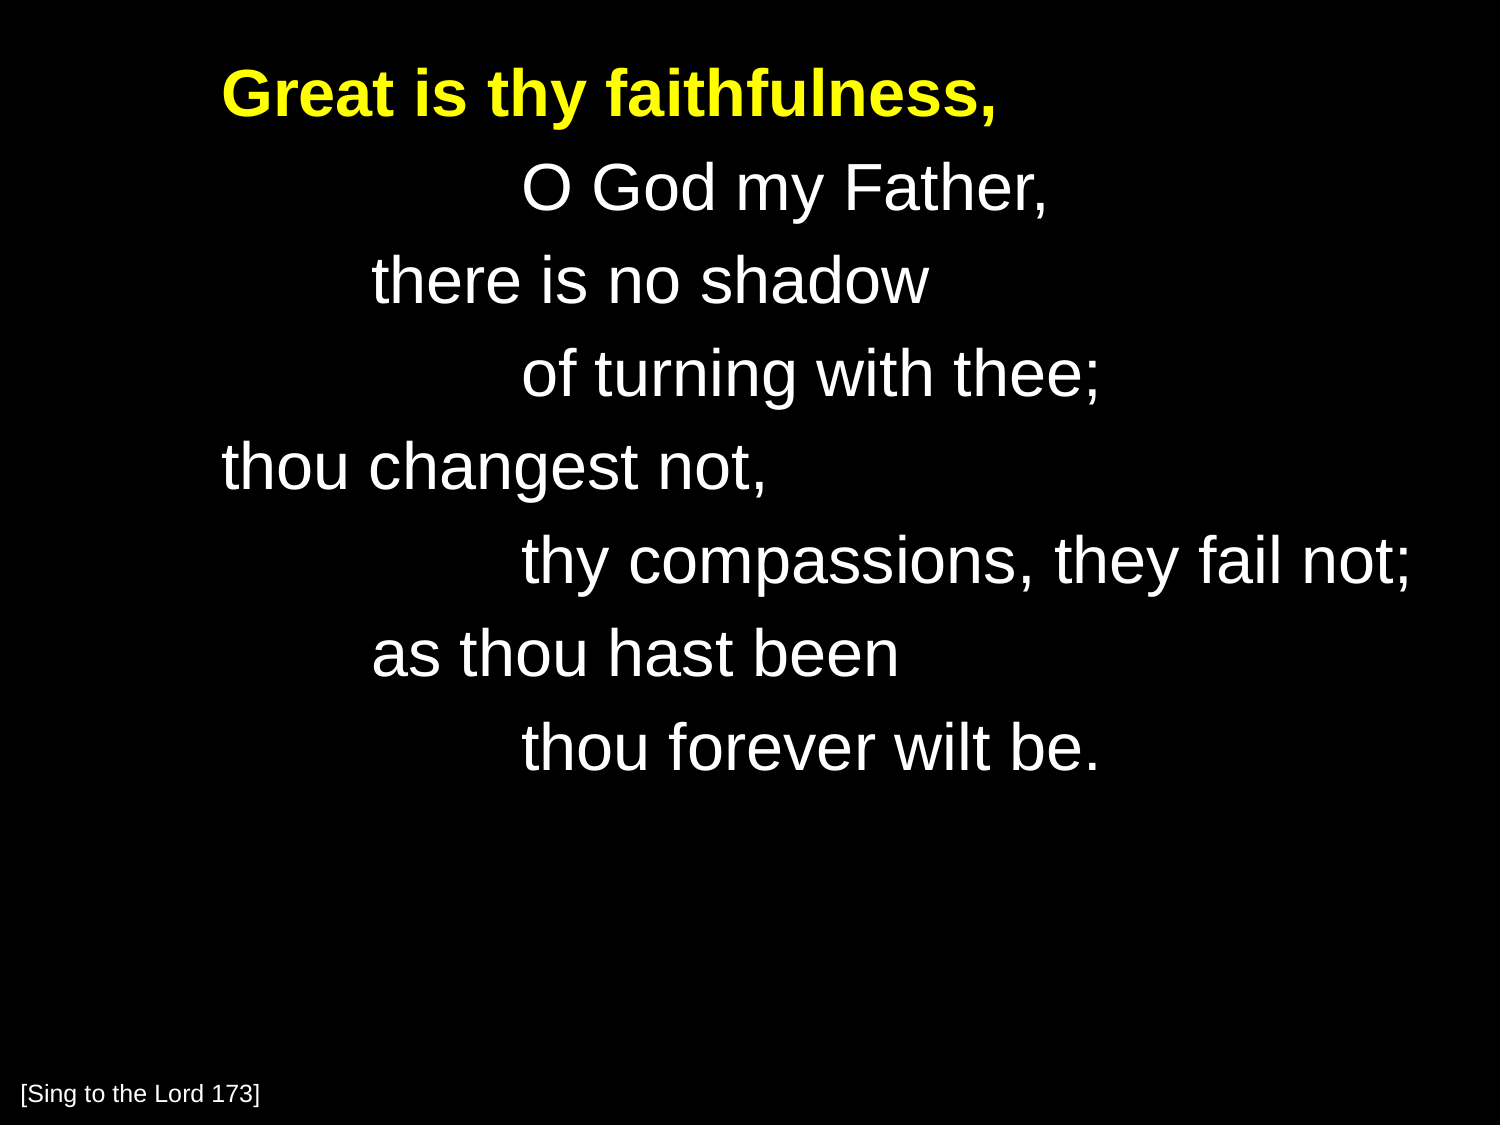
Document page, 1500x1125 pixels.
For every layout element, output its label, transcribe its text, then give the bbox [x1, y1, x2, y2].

list Great is thy faithfulness, O God my Father, there is no shadow of turning with thee; thou changest not, thy compassions, they fail not; as thou hast been thou forever wilt be. [0, 42, 1500, 1047]
text_box [Sing to the Lord 173] [5, 1070, 526, 1115]
